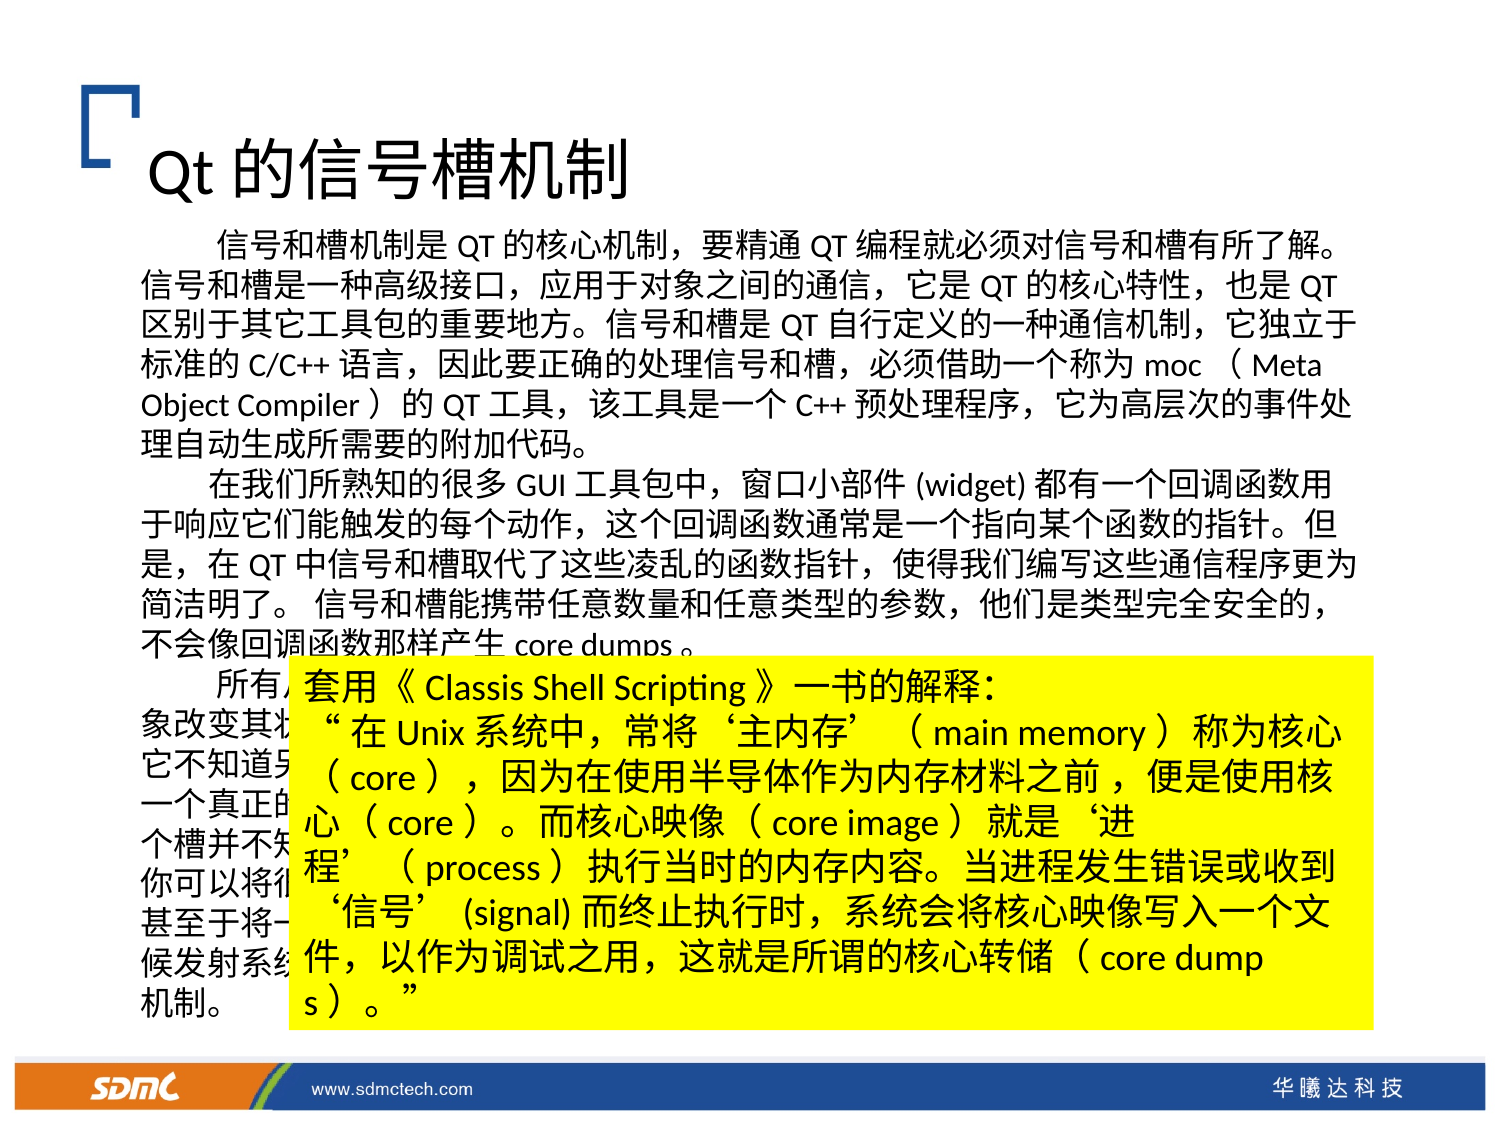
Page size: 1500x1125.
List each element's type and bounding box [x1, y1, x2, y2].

list [0, 0, 1500, 1125]
